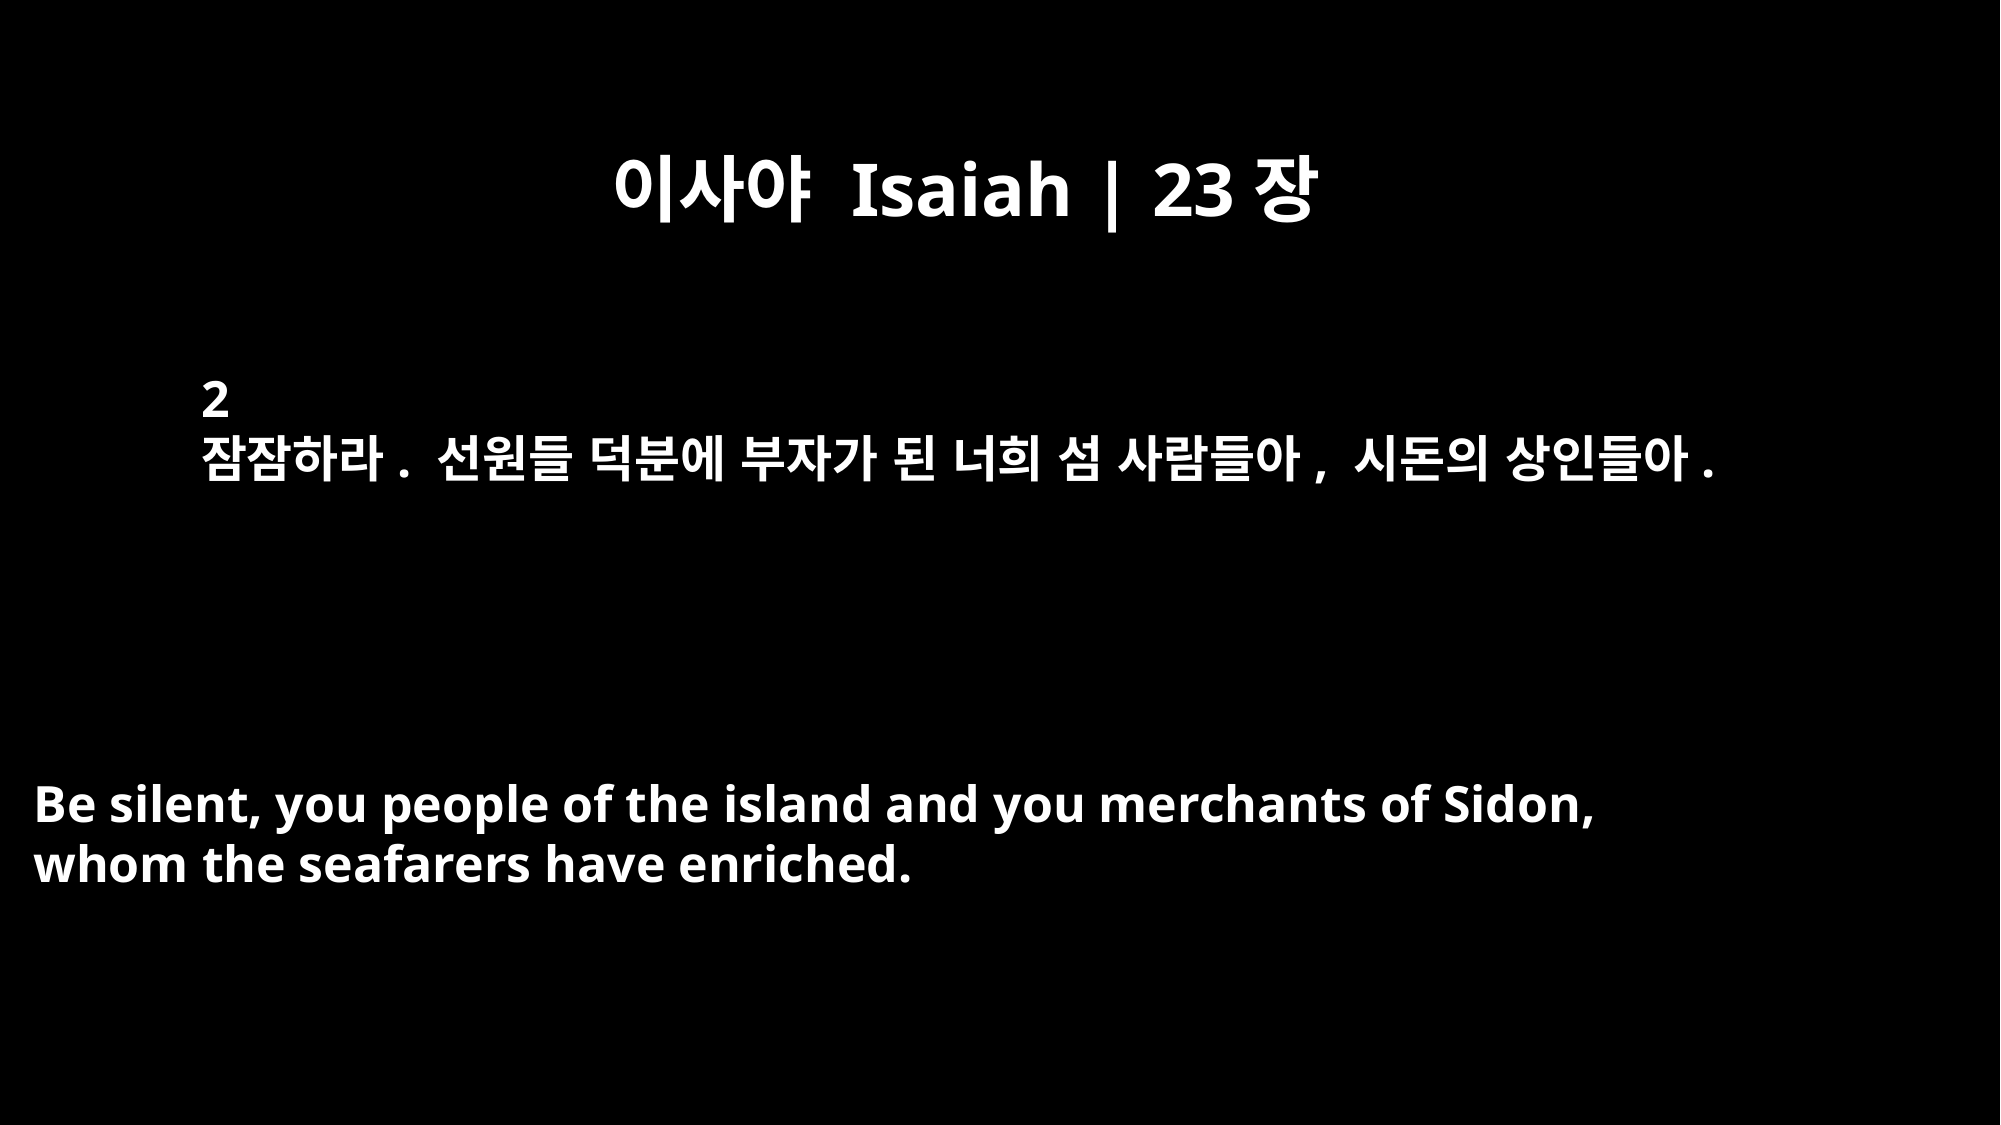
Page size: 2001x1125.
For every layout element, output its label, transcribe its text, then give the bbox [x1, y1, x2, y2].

text_box 2 잠잠하라. 선원들 덕분에 부자가 된 너희 섬 사람들아, 시돈의 상인들아. [186, 359, 1731, 495]
text_box 이사야 Isaiah | 23장 [596, 136, 1336, 239]
text_box Be silent, you people of the island and you merchants of Sidon, whom the seafarers have enriched. [18, 764, 1611, 900]
